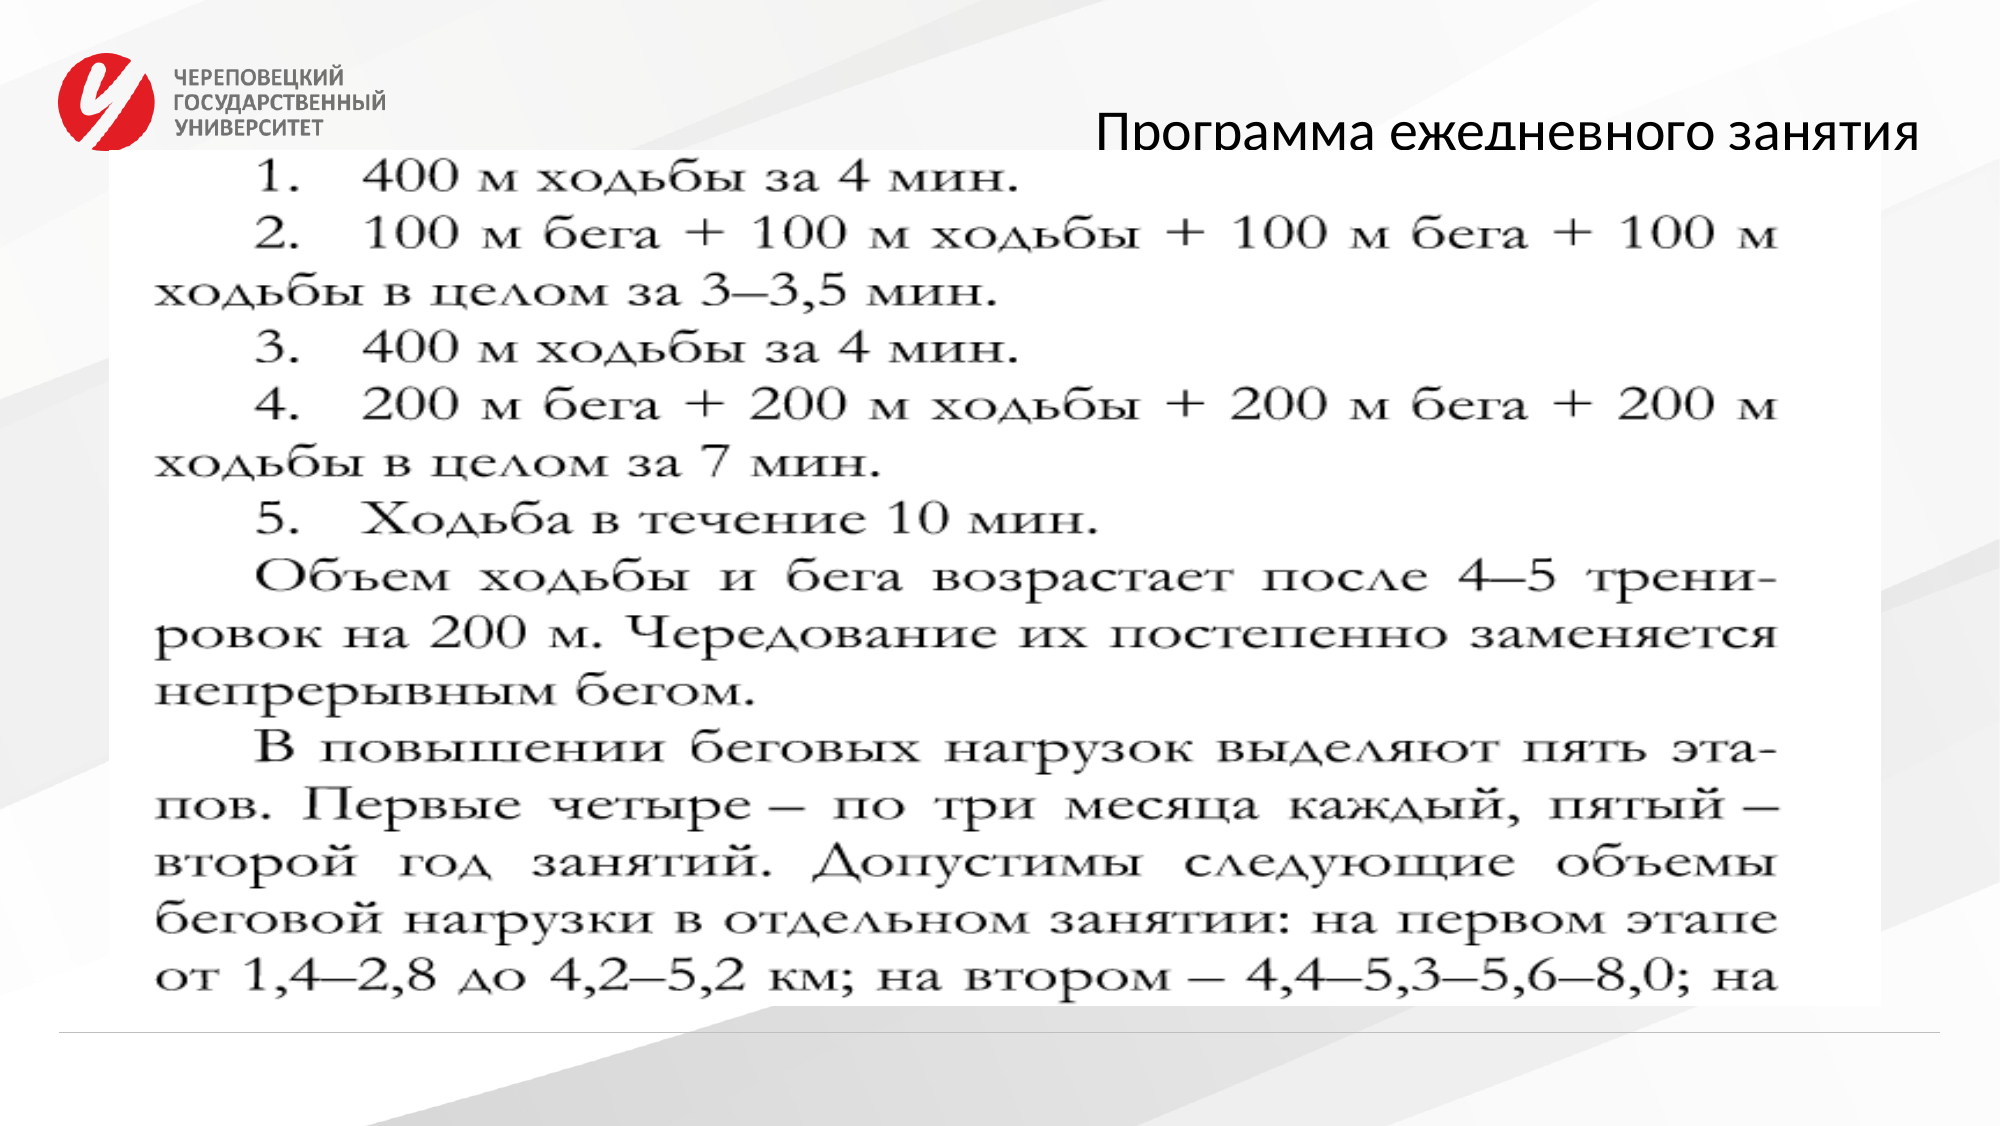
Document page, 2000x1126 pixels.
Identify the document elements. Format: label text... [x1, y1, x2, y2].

picture [0, 0, 2000, 1126]
title Программа ежедневного занятия [426, 53, 1941, 151]
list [109, 150, 1881, 1006]
